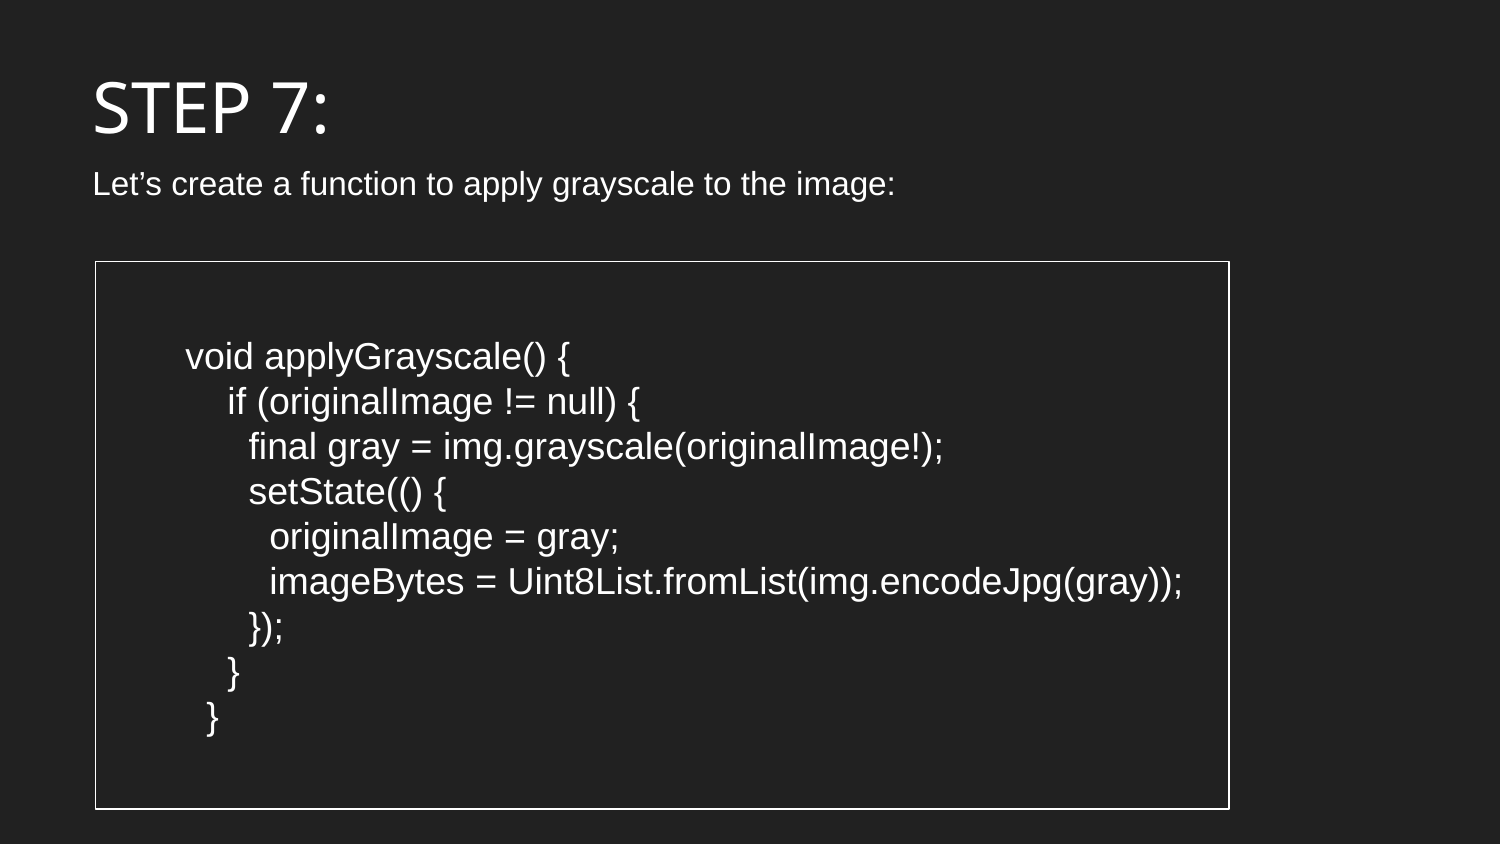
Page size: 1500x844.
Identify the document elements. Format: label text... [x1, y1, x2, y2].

text_box Let’s create a function to apply grayscale to the image: [77, 146, 1177, 218]
text_box void applyGrayscale() { if (originalImage != null) { final gray = img.grayscale(originalImage!); setState(() { originalImage = gray; imageBytes = Uint8List.fromList(img.encodeJpg(gray)); }); } } [95, 261, 1230, 809]
text_box STEP 7: [77, 47, 386, 146]
